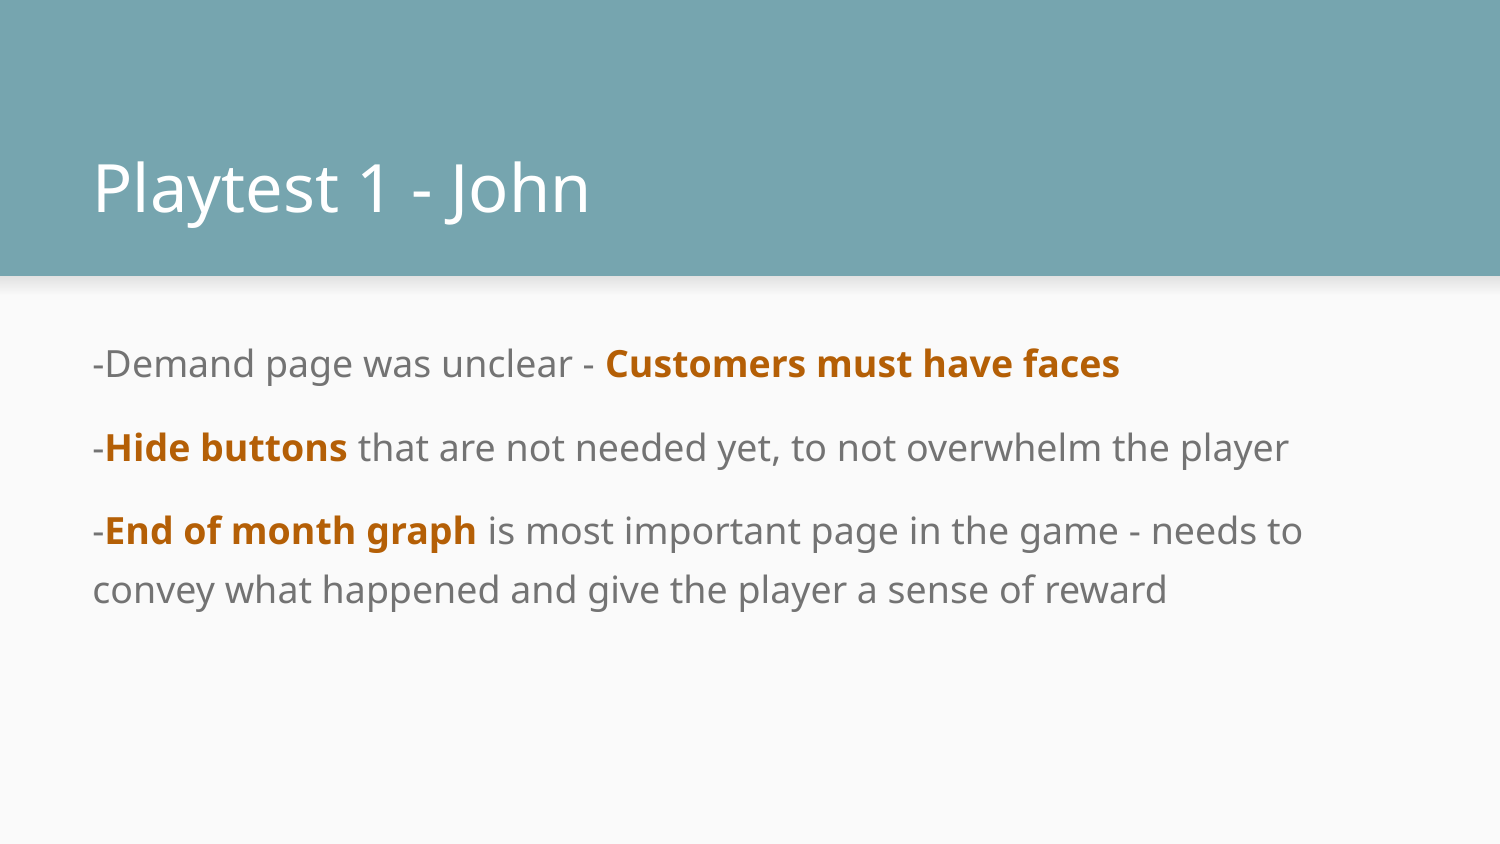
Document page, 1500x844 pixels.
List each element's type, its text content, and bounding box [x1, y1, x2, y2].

title Playtest 1 - John [77, 121, 1427, 248]
list -Demand page was unclear - Customers must have faces -Hide buttons that are not needed yet, to not overwhelm the player -End of month graph is most important page in the game - needs to convey what happened and give the player a sense of reward [77, 314, 1427, 760]
